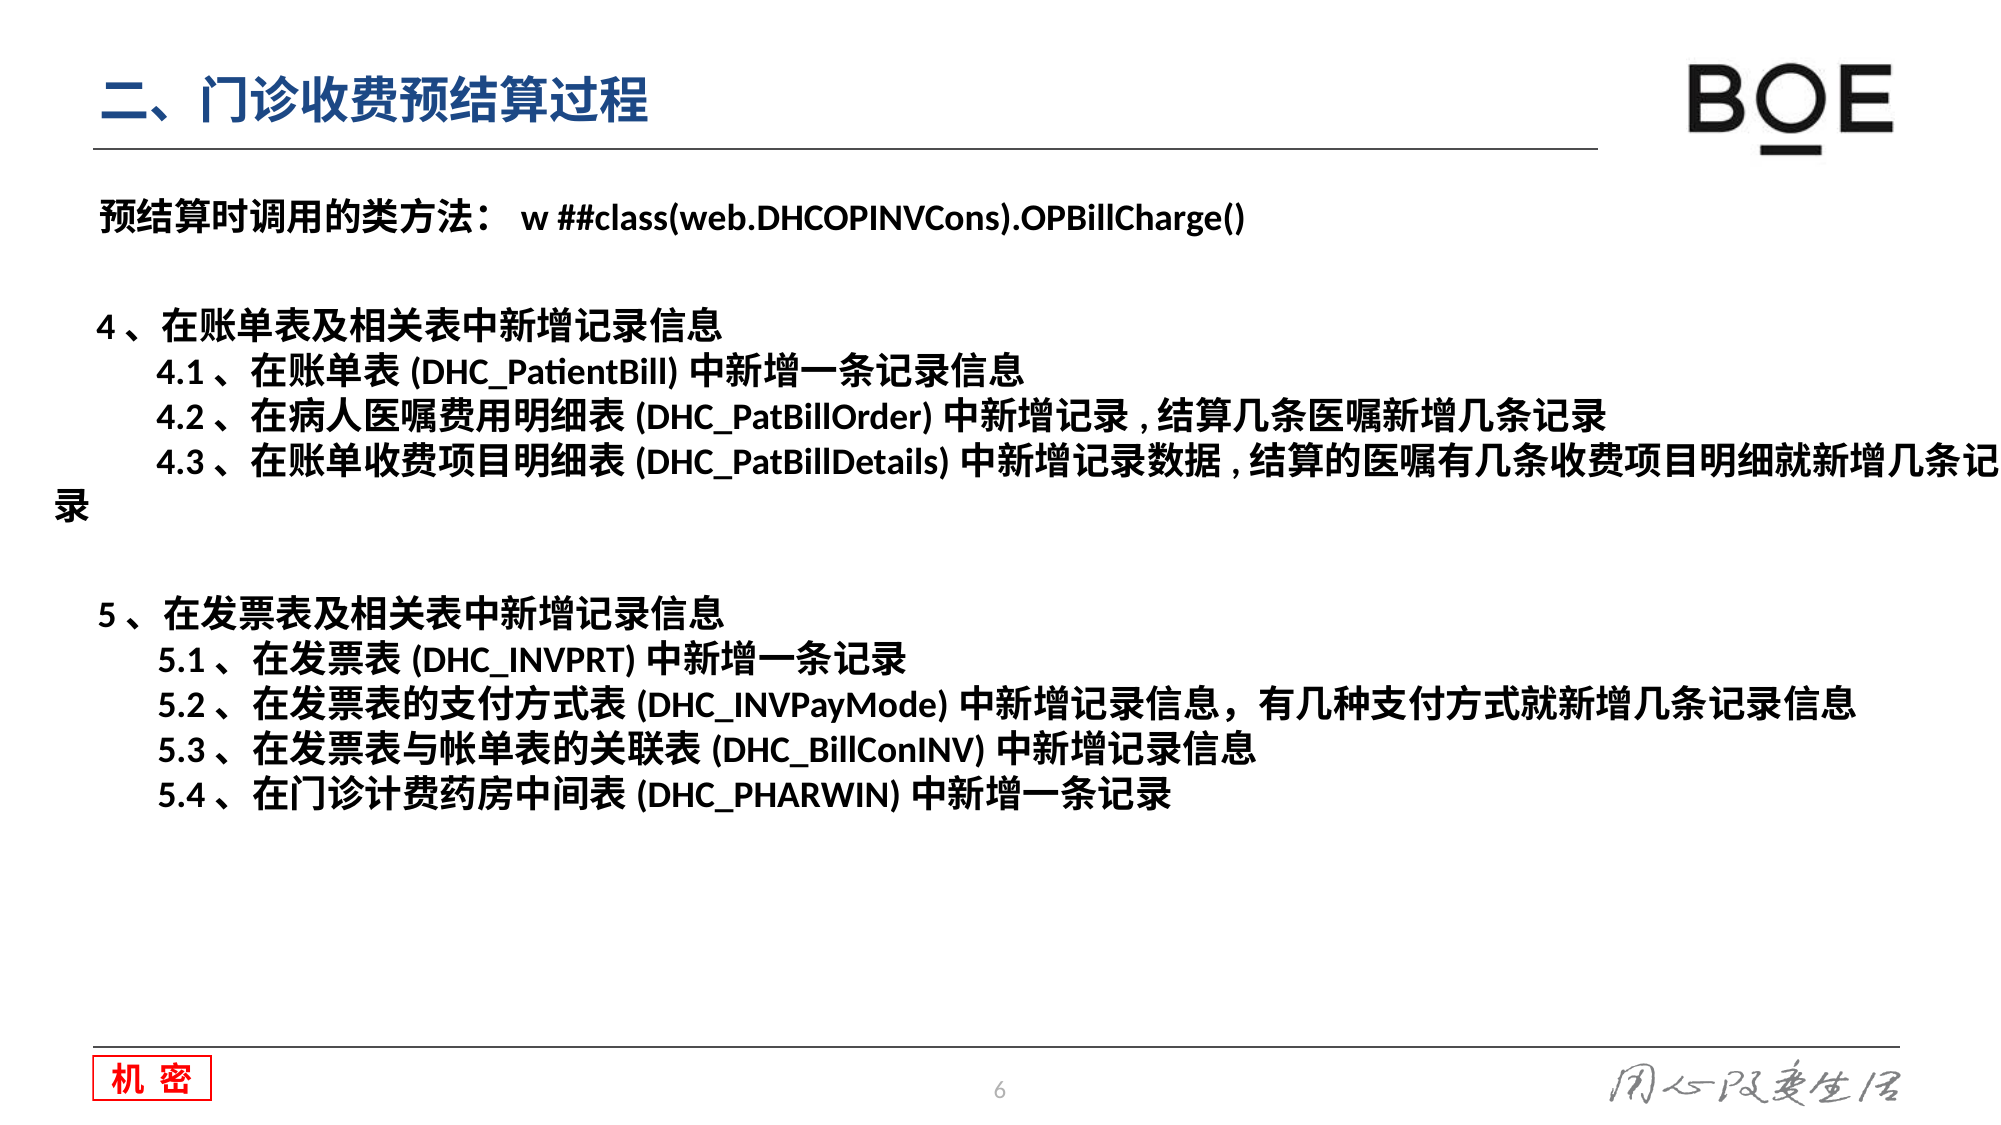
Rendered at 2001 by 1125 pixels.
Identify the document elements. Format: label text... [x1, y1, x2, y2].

picture [1686, 36, 1895, 185]
picture [1545, 975, 1961, 1125]
slide_number 6 [774, 1058, 1225, 1119]
text_box 预结算时调用的类方法：w ##class(web.DHCOPINVCons).OPBillCharge() [84, 185, 1800, 246]
text_box 4、在账单表及相关表中新增记录信息 4.1、在账单表(DHC_PatientBill)中新增一条记录信息 4.2、在病人医嘱费用明细表(DHC_PatBillOrder)中新增记录,结算几条医嘱新增几条记录 4.3、在账单收费项目明细表(DHC_PatBillDetails)中新增记录数据,结算的医嘱有几条收费项目明细就新增几条记录 [39, 294, 2000, 535]
text_box 5、在发票表及相关表中新增记录信息 5.1、在发票表(DHC_INVPRT)中新增一条记录 5.2、在发票表的支付方式表(DHC_INVPayMode)中新增记录信息，有几种支付方式就新增几条记录信息 5.3、在发票表与帐单表的关联表(DHC_BillConINV)中新增记录信息 5.4、在门诊计费药房中间表(DHC_PHARWIN)中新增一条记录 [48, 582, 2000, 823]
text_box 二、门诊收费预结算过程 [84, 61, 683, 136]
